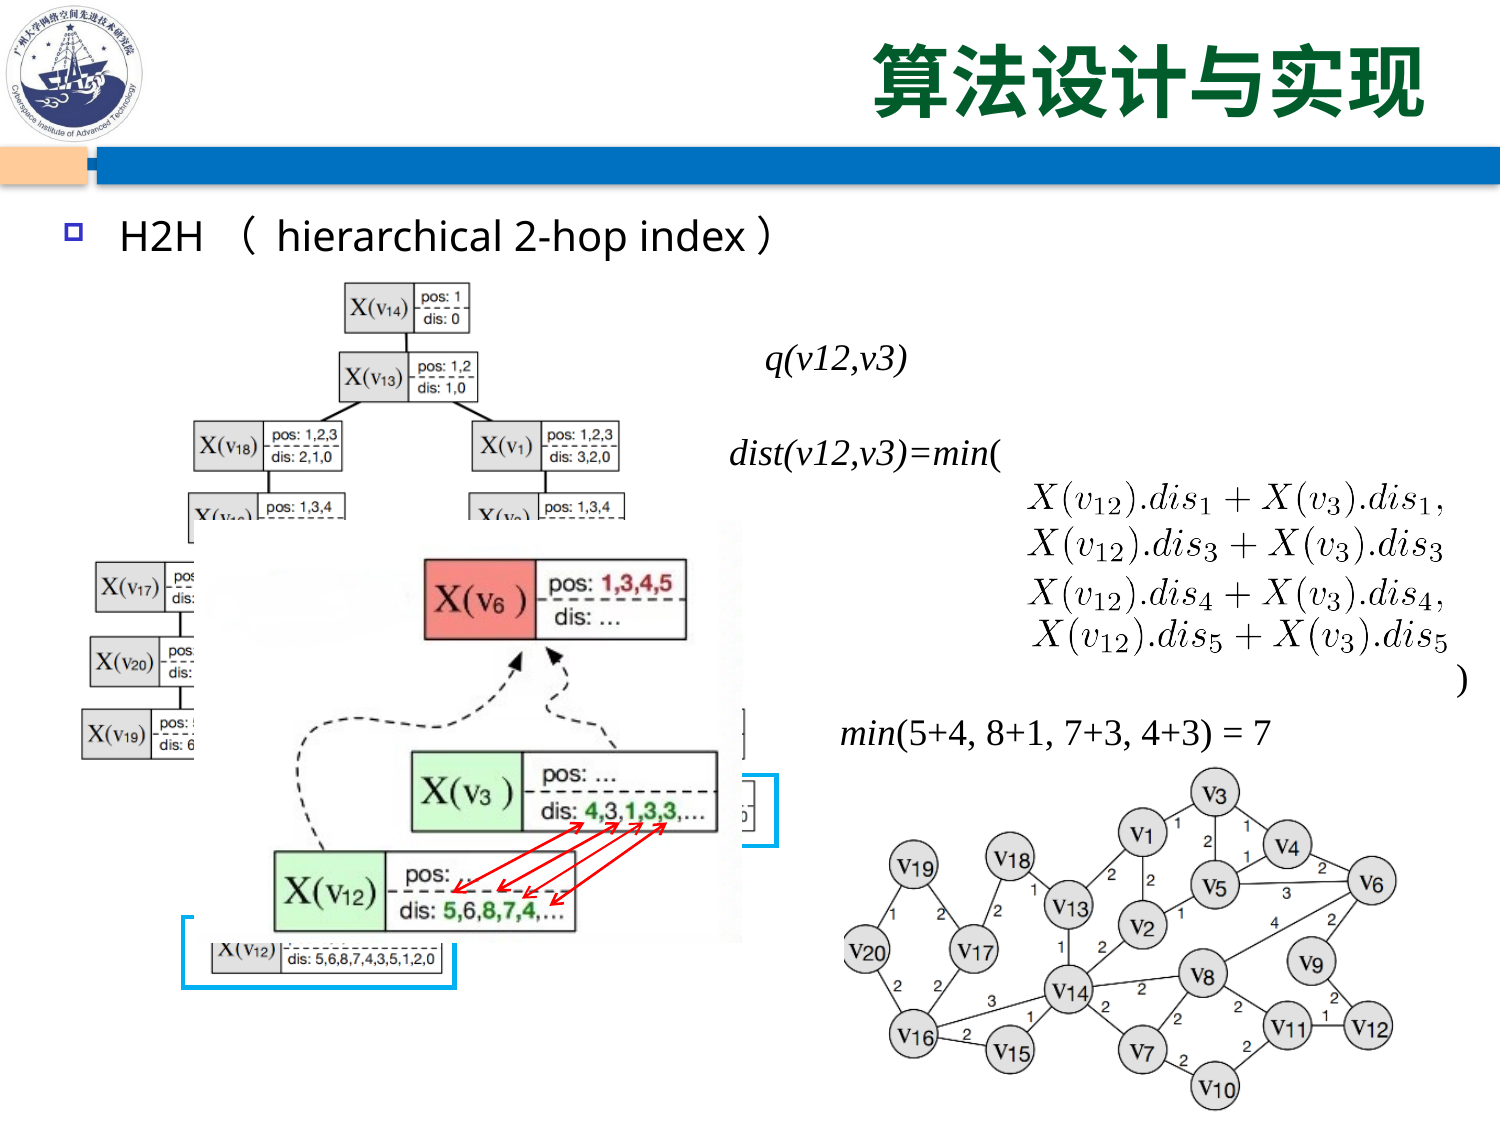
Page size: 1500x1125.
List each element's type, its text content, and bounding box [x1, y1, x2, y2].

text_box H2H（ hierarchical 2-hop index） [48, 202, 1495, 291]
text_box dist(v12,v3)=min( [768, 420, 1026, 481]
title 算法设计与实现 [206, 46, 1442, 135]
text_box min(5+4, 8+1, 7+3, 4+3) = 7 [825, 700, 1297, 760]
text_box [182, 984, 455, 988]
picture [76, 275, 764, 977]
text_box q(v12,v3) [768, 325, 923, 385]
picture [1032, 617, 1447, 657]
text_box [768, 775, 777, 846]
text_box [451, 822, 493, 894]
picture [844, 759, 1415, 1118]
picture [1027, 526, 1442, 566]
text_box ) [1441, 645, 1494, 705]
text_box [549, 822, 668, 907]
picture [1027, 480, 1442, 519]
picture [0, 0, 148, 148]
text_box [521, 822, 547, 899]
picture [1027, 576, 1442, 614]
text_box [495, 822, 519, 892]
